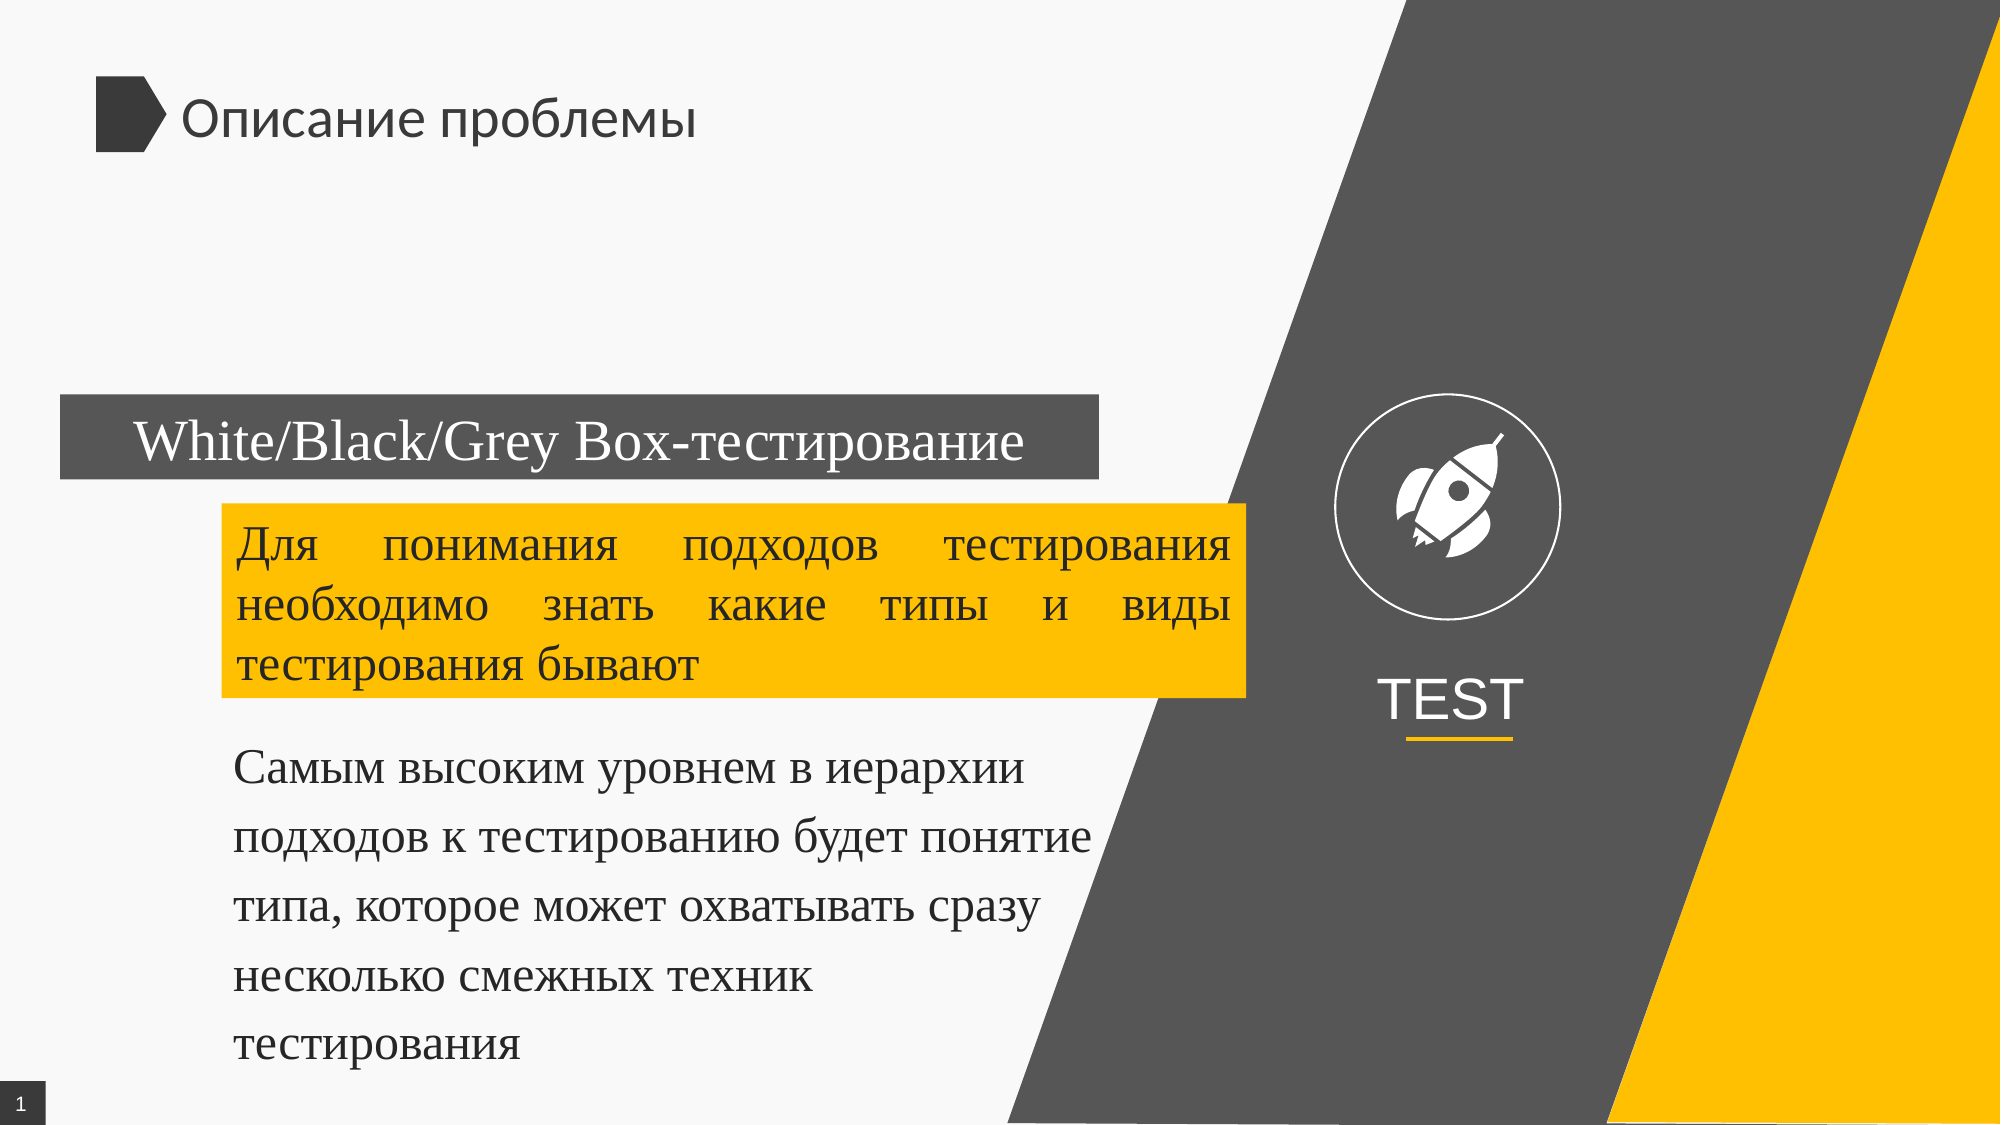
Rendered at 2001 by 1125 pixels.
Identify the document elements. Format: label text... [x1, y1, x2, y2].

text_box [1396, 467, 1434, 521]
text_box [1227, 0, 2000, 653]
text_box [1414, 460, 1491, 542]
text_box Описание проблемы [166, 71, 862, 157]
text_box White/Black/Grey Box-тестирование [60, 394, 1099, 480]
text_box [1445, 509, 1491, 558]
text_box [1412, 527, 1435, 547]
text_box 1 [0, 1081, 46, 1125]
text_box TEST [1091, 653, 1810, 739]
text_box Для понимания подходов тестирования необходимо знать какие типы и виды тестирования бывают [221, 503, 1247, 699]
text_box [1007, 739, 1928, 1125]
text_box [1608, 19, 2000, 1124]
text_box Самым высоким уровнем в иерархии подходов к тестированию будет понятие типа, которое может охватывать сразу несколько смежных техник тестирования [218, 717, 1113, 1078]
text_box [96, 76, 166, 153]
text_box [1335, 394, 1561, 620]
text_box [1453, 432, 1505, 489]
